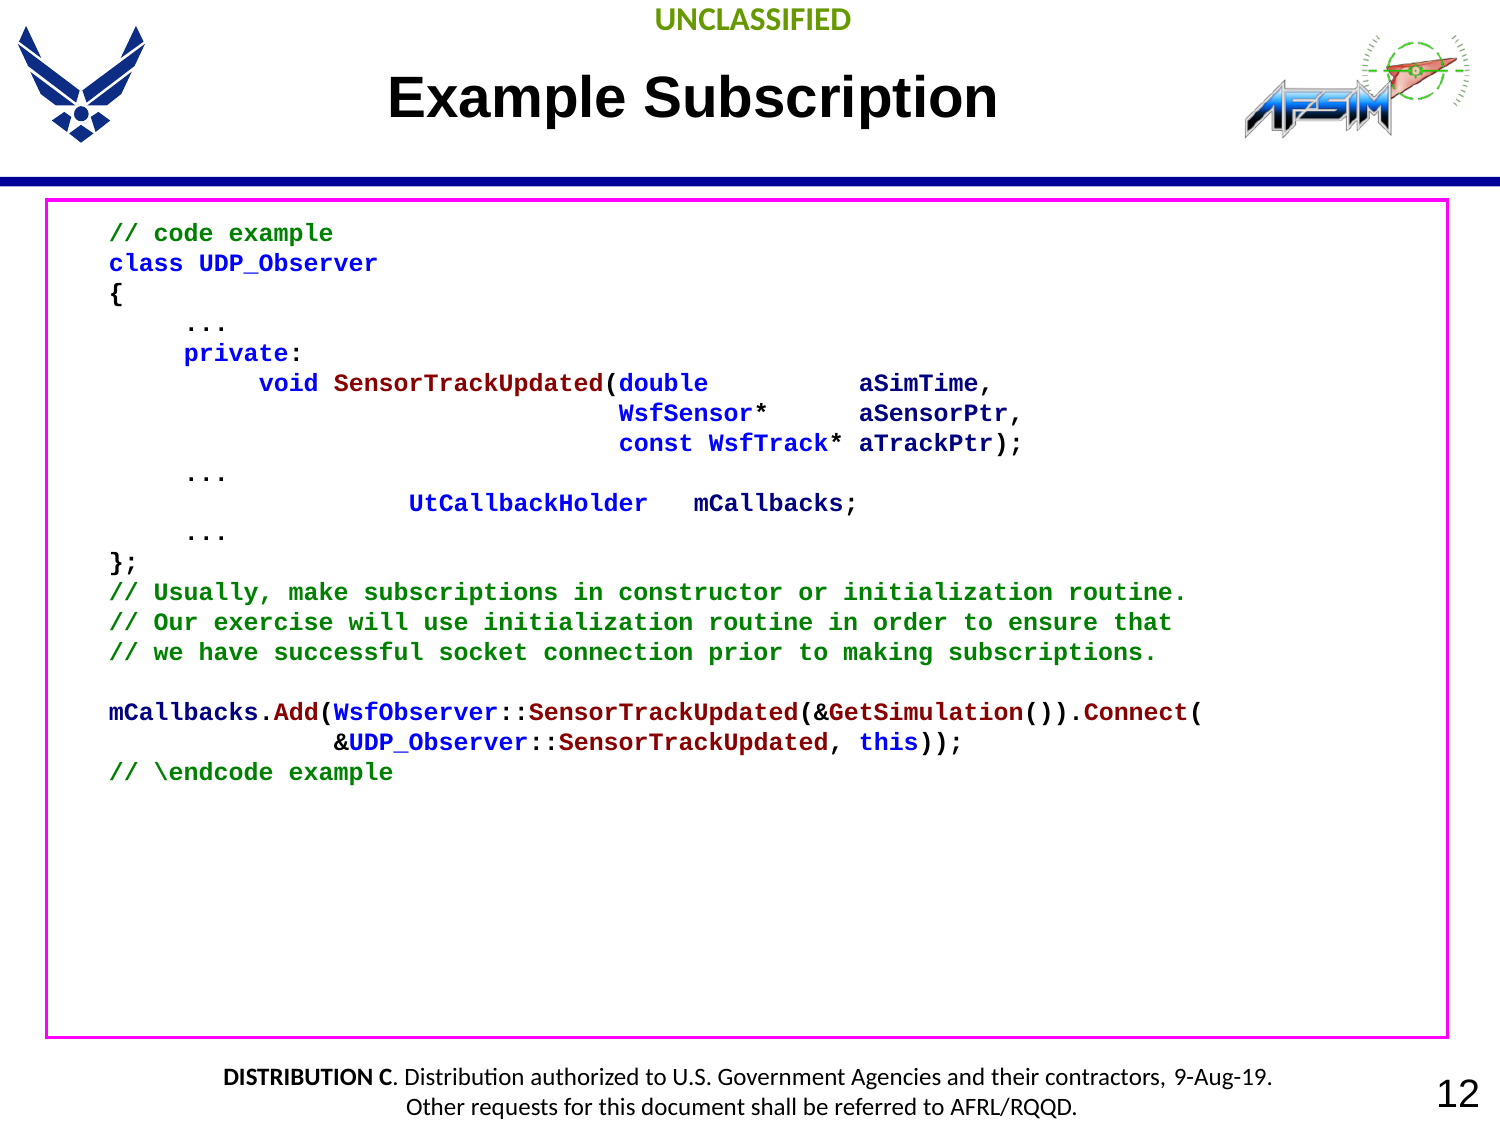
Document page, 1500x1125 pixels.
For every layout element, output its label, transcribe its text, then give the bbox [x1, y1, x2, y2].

text_box [46, 199, 1448, 1038]
picture [1238, 22, 1483, 147]
list // code example class UDP_Observer { ... private: void SensorTrackUpdated(double aSimTime, WsfSensor* aSensorPtr, const WsfTrack* aTrackPtr); ... UtCallbackHolder mCallbacks; ... }; // Usually, make subscriptions in constructor or initialization routine. // Our exercise will use initialization routine in order to ensure that // we have successful socket connection prior to making subscriptions. mCallbacks.Add(WsfObserver::SensorTrackUpdated(&GetSimulation()).Connect( &UDP_Observer::SensorTrackUpdated, this)); // \endcode example [93, 209, 1497, 974]
title Example Subscription [150, 0, 1238, 189]
